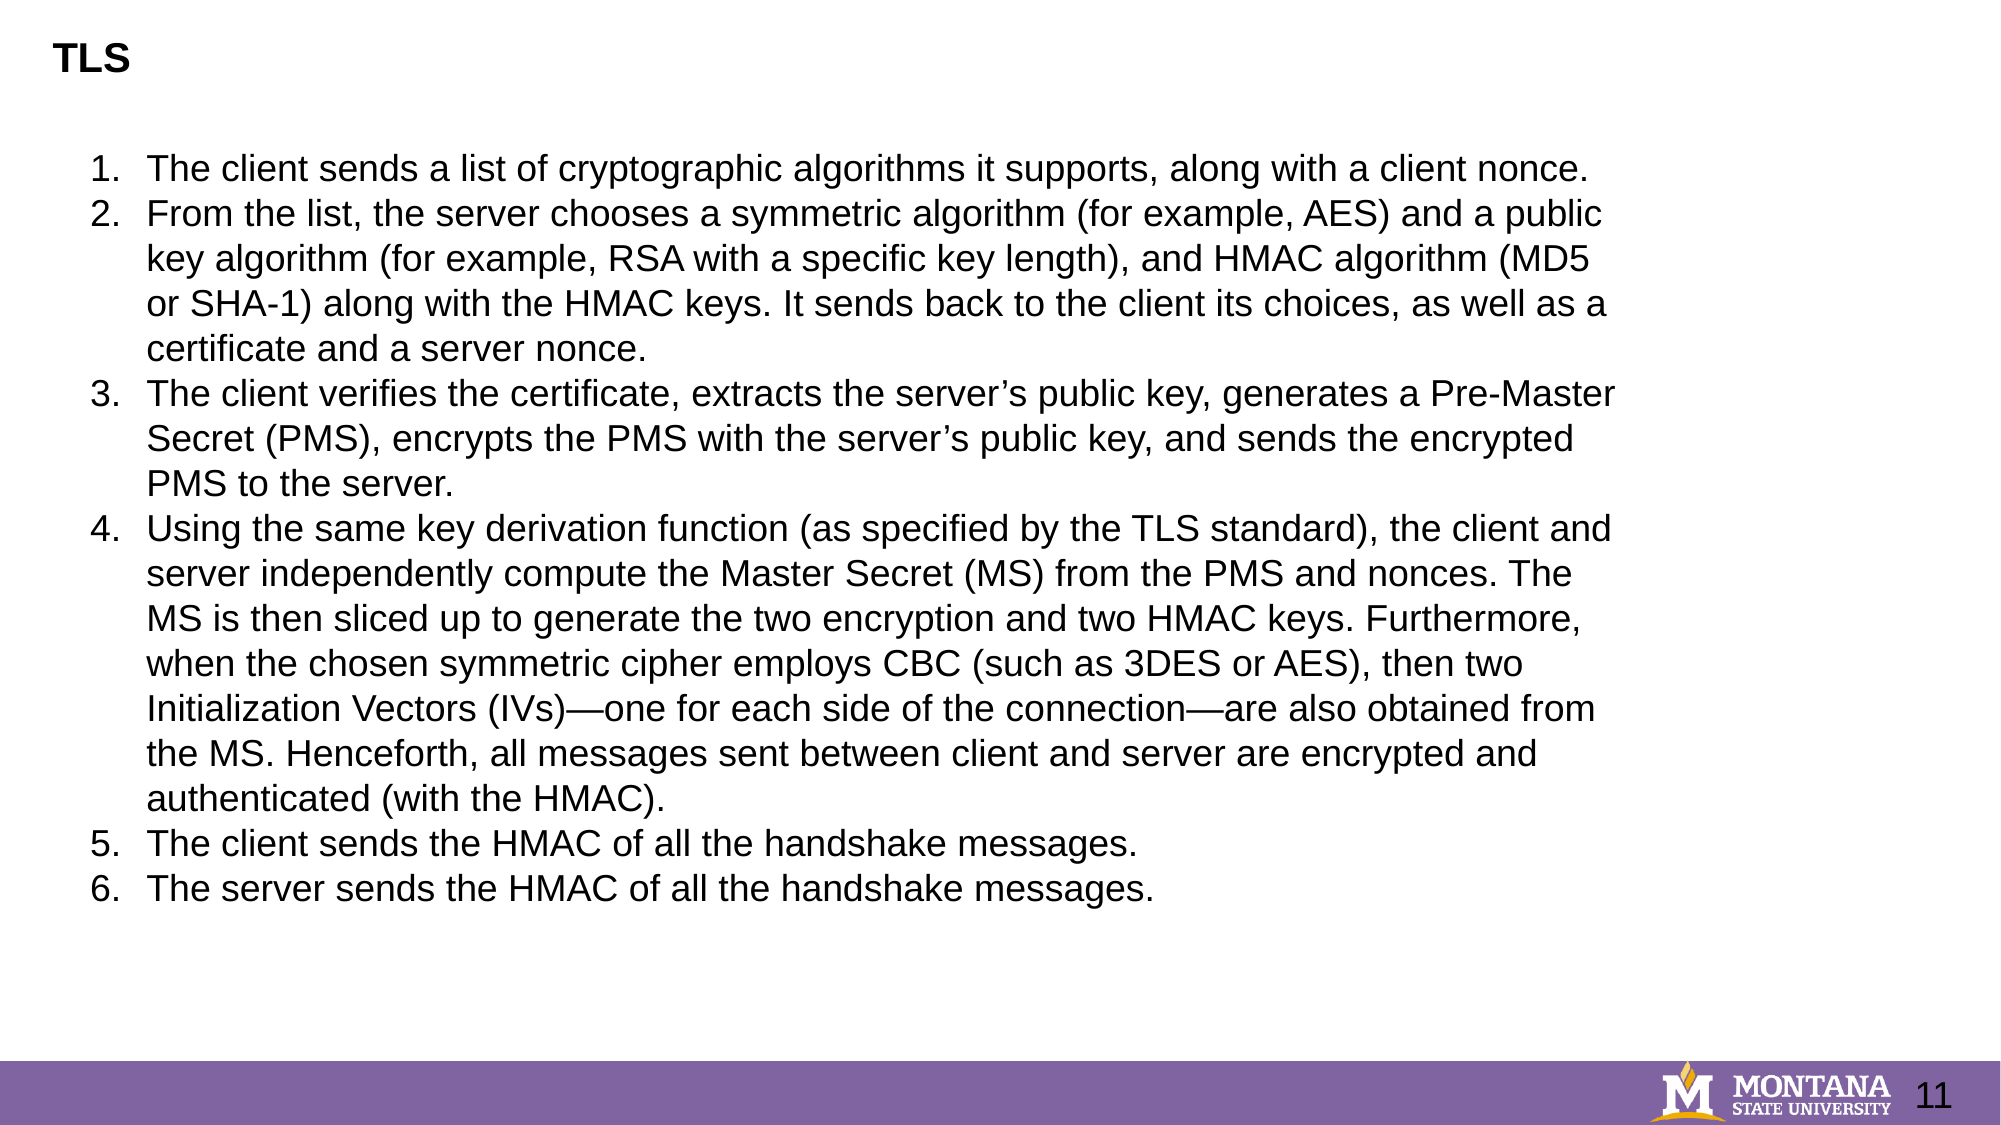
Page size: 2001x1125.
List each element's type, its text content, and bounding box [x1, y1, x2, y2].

picture [1650, 1060, 1891, 1122]
slide_number 11 [1887, 1072, 1994, 1125]
title TLS [16, 16, 940, 220]
text_box The client sends a list of cryptographic algorithms it supports, along with a client nonce. From the list, the server chooses a symmetric algorithm (for example, AES) and a public key algorithm (for example, RSA with a specific key length), and HMAC algorithm (MD5 or SHA-1) along with the HMAC keys. It sends back to the client its choices, as well as a certificate and a server nonce. The client verifies the certificate, extracts the server’s public key, generates a Pre-Master Secret (PMS), encrypts the PMS with the server’s public key, and sends the encrypted PMS to the server. Using the same key derivation function (as specified by the TLS standard), the client and server independently compute the Master Secret (MS) from the PMS and nonces. The MS is then sliced up to generate the two encryption and two HMAC keys. Furthermore, when the chosen symmetric cipher employs CBC (such as 3DES or AES), then two Initialization Vectors (IVs)—one for each side of the connection—are also obtained from the MS. Henceforth, all messages sent between client and server are encrypted and authenticated (with the HMAC). The client sends the HMAC of all the handshake messages. The server sends the HMAC of all the handshake messages. [74, 91, 1636, 917]
